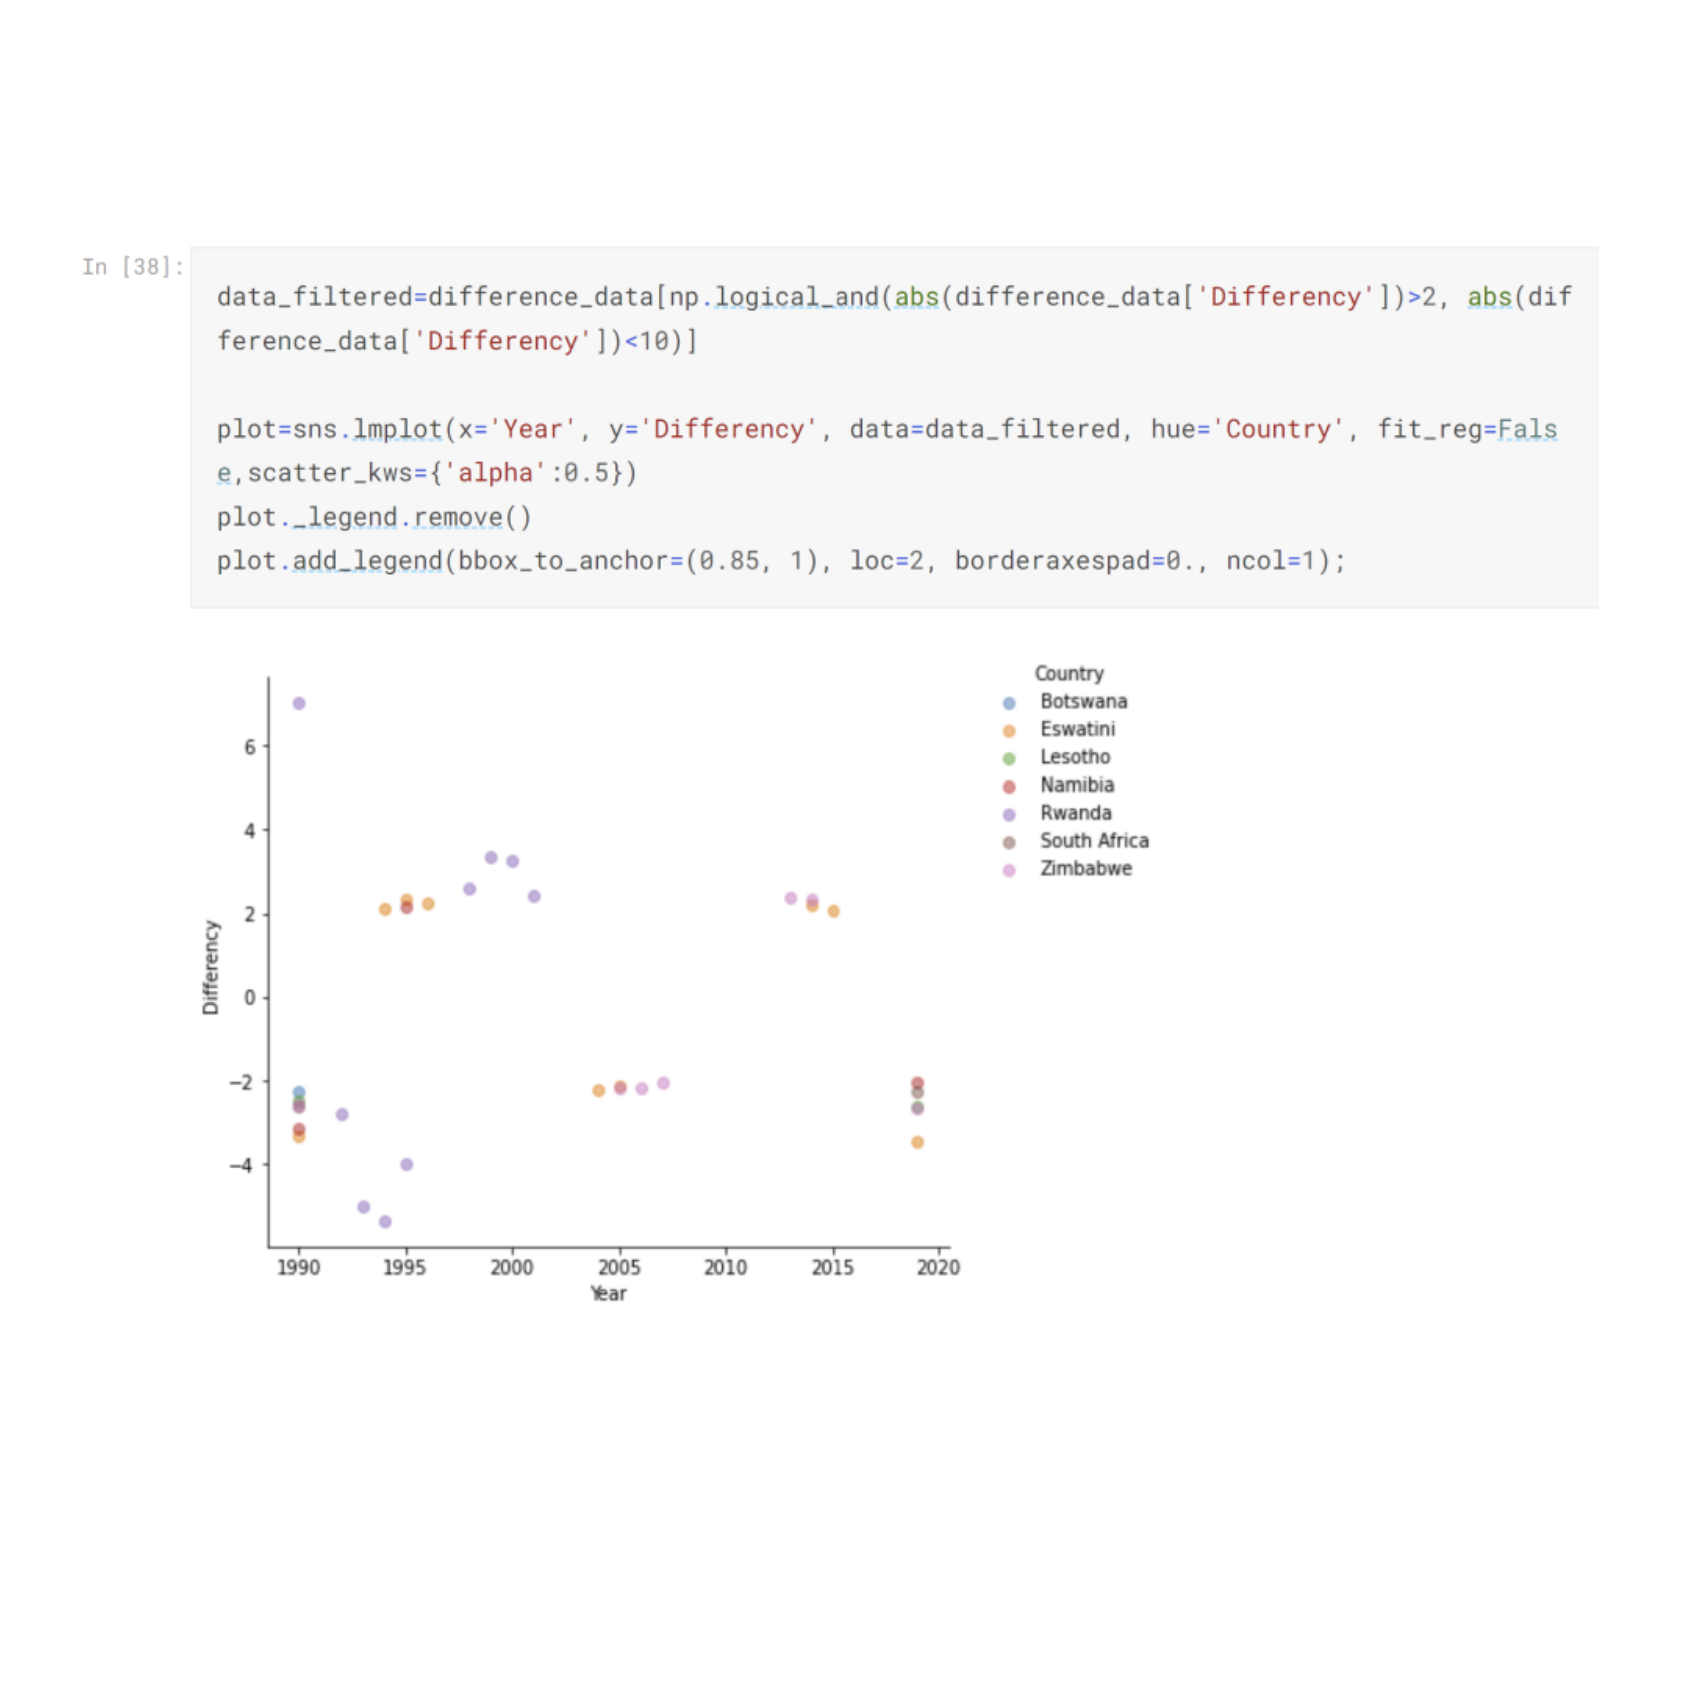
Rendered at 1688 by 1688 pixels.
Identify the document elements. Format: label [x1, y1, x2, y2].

text_box [81, 242, 1599, 1321]
